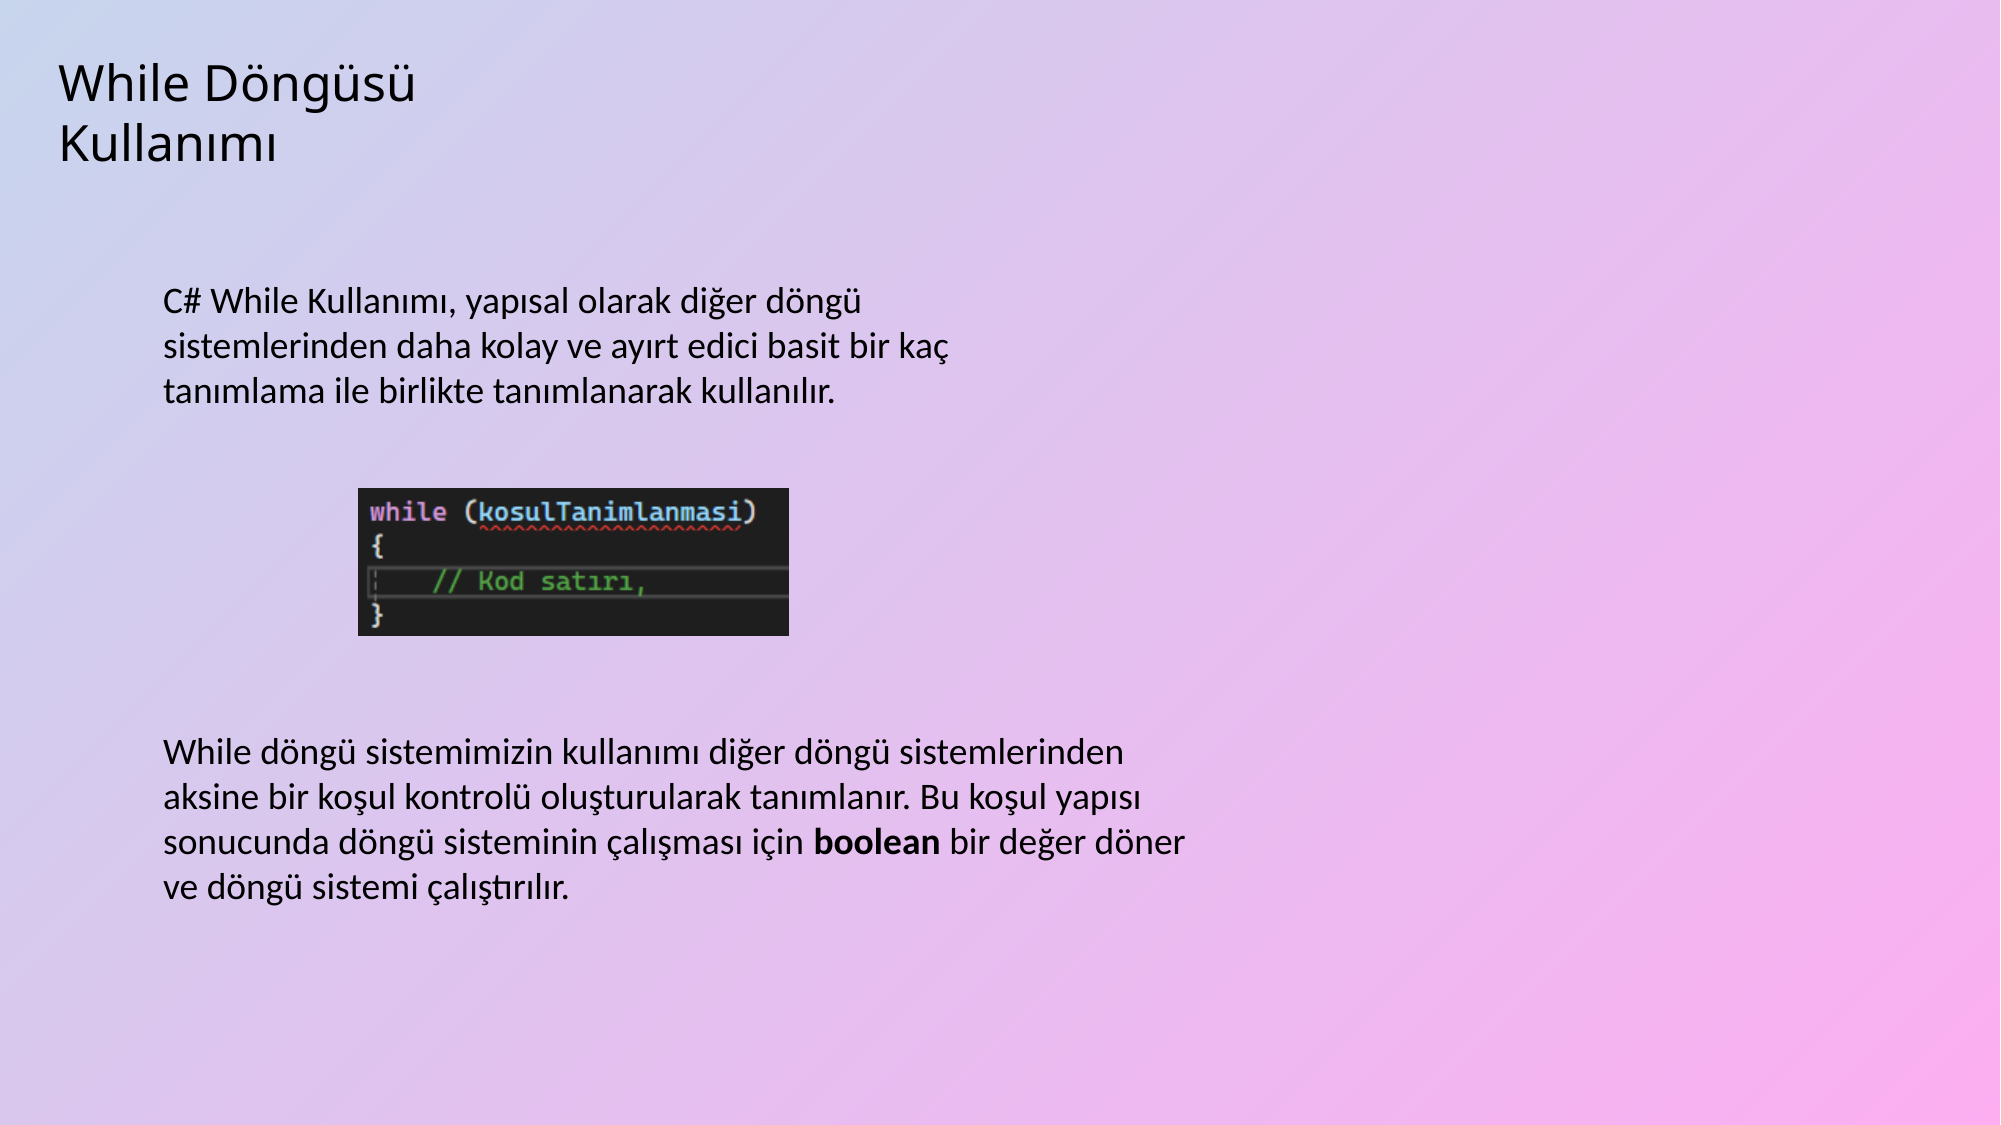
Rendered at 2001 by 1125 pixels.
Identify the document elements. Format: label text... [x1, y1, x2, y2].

picture [358, 488, 789, 636]
text_box C# While Kullanımı, yapısal olarak diğer döngü sistemlerinden daha kolay ve ayırt edici basit bir kaç tanımlama ile birlikte tanımlanarak kullanılır. [148, 268, 1072, 419]
text_box While döngü sistemimizin kullanımı diğer döngü sistemlerinden aksine bir koşul kontrolü oluşturularak tanımlanır. Bu koşul yapısı sonucunda döngü sisteminin çalışması için boolean bir değer döner ve döngü sistemi çalıştırılır. [148, 720, 1222, 915]
text_box While Döngüsü Kullanımı [44, 44, 654, 179]
